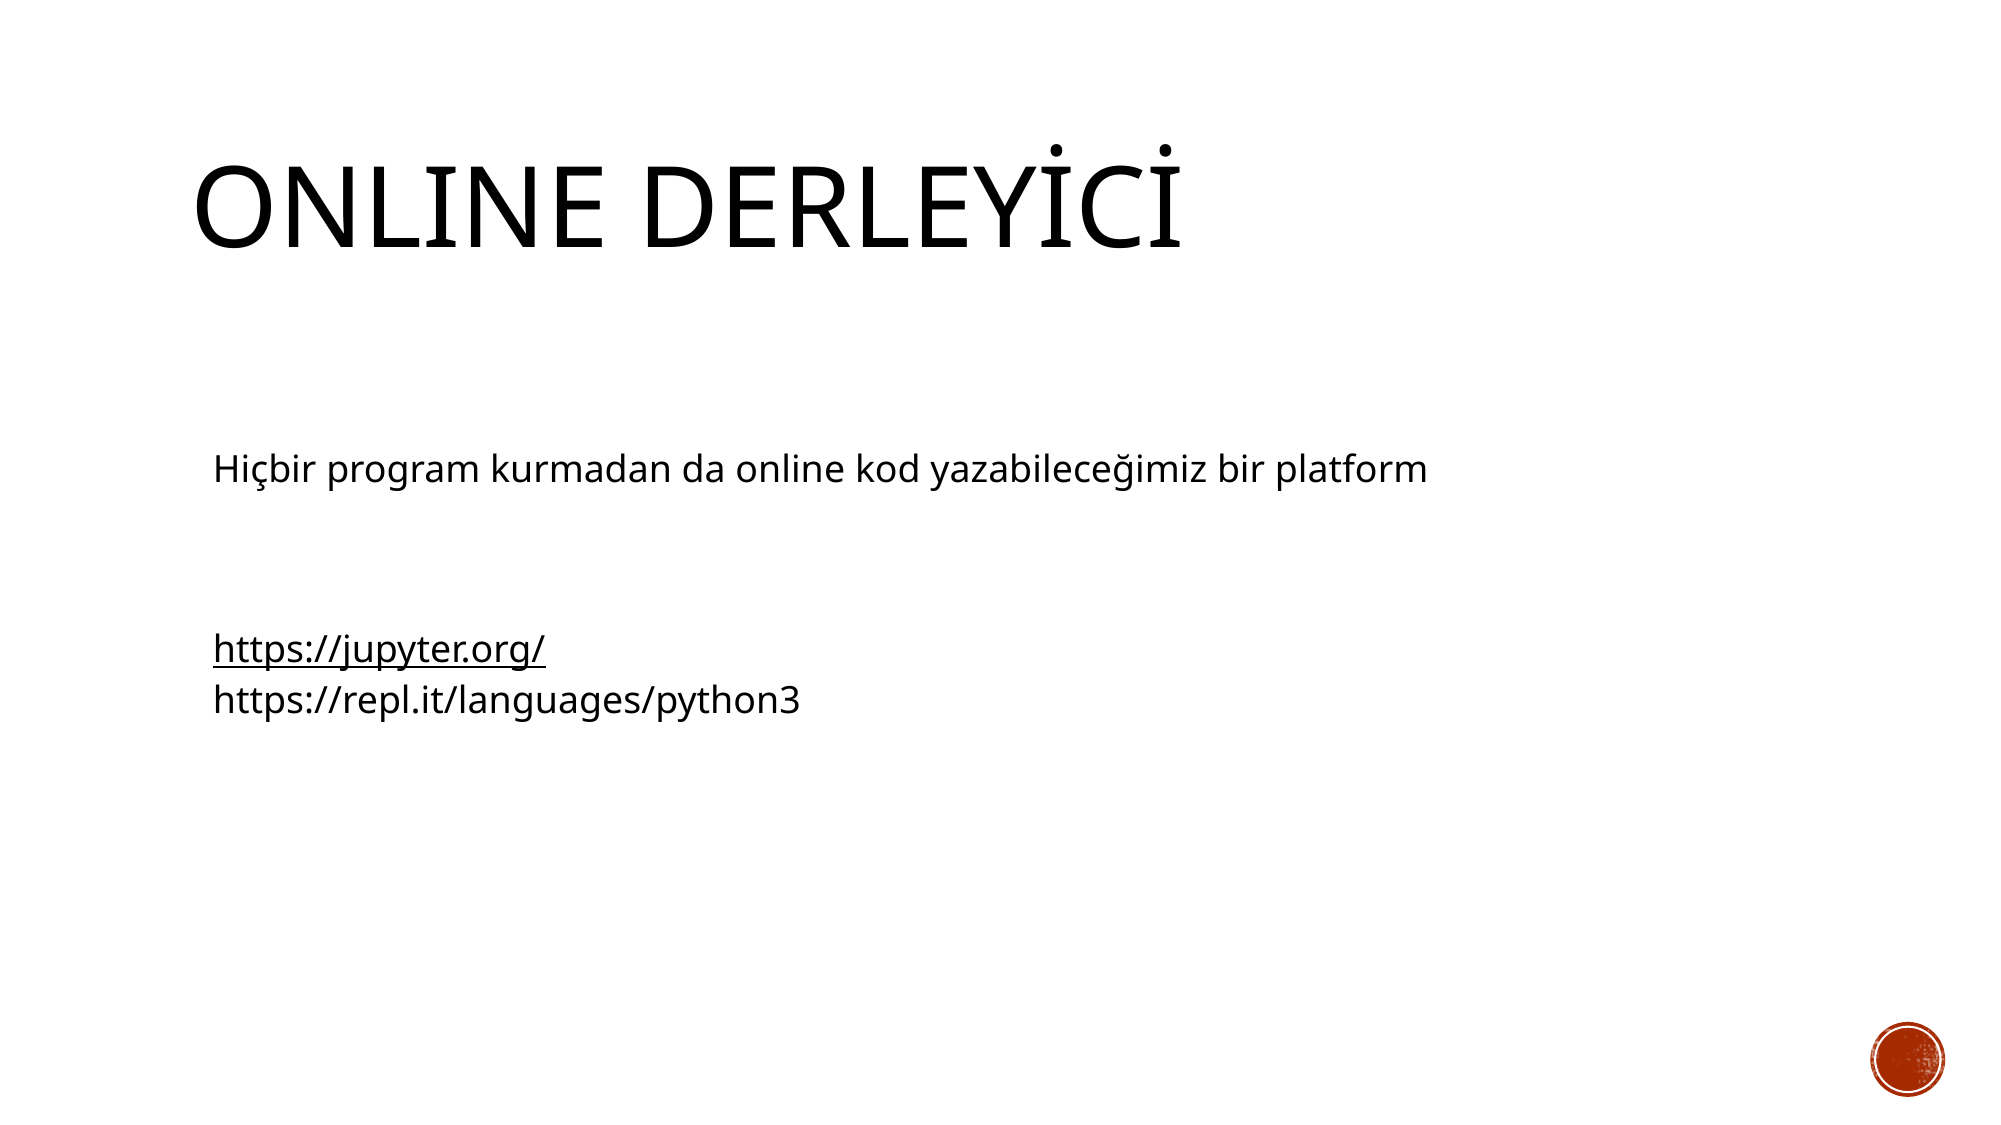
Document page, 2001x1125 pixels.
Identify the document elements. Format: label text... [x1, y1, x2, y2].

title Onlıne derleyici [175, 79, 1826, 344]
text_box Hiçbir program kurmadan da online kod yazabileceğimiz bir platform https://jupyter.org/ https://repl.it/languages/python3 [198, 437, 1675, 729]
